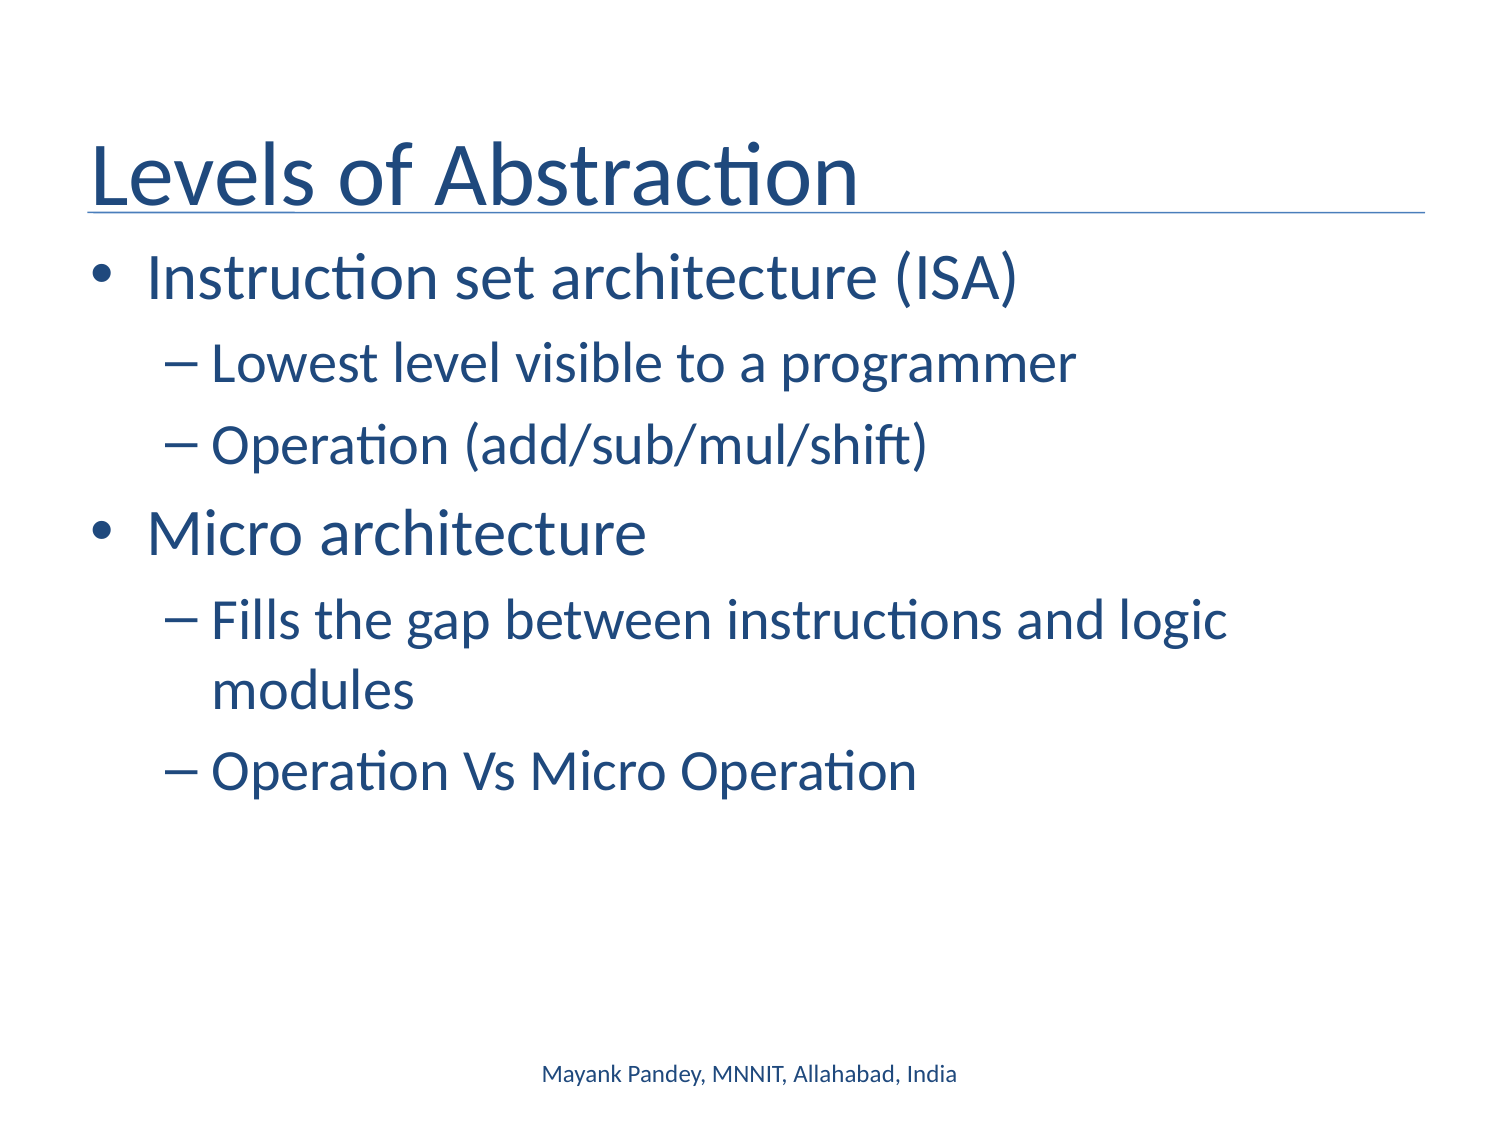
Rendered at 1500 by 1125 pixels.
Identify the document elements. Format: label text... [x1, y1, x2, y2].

title Levels of Abstraction [74, 74, 1426, 224]
footer Mayank Pandey, MNNIT, Allahabad, India [512, 1042, 988, 1103]
list Instruction set architecture (ISA) Lowest level visible to a programmer Operation (add/sub/mul/shift) Micro architecture Fills the gap between instructions and logic modules Operation Vs Micro Operation [74, 224, 1426, 1006]
